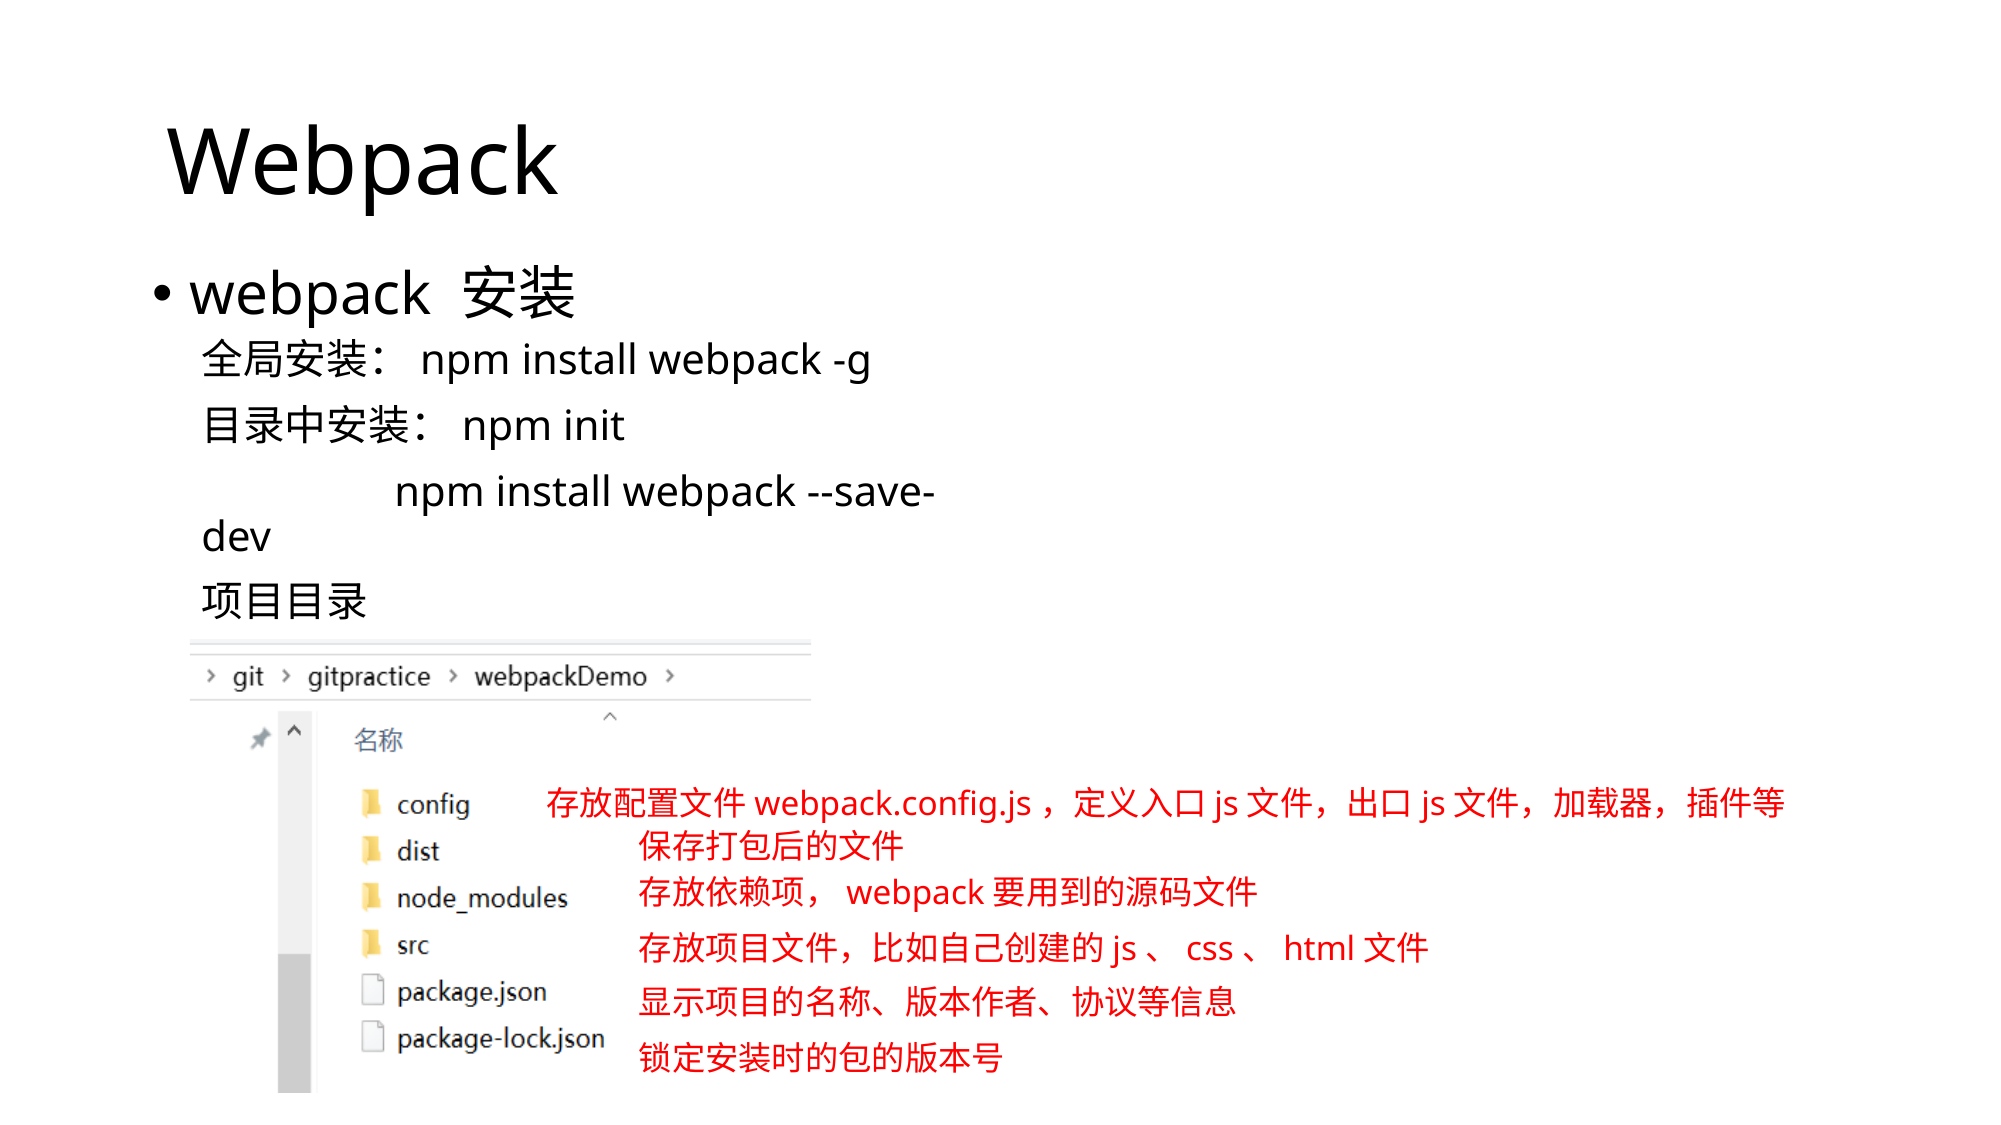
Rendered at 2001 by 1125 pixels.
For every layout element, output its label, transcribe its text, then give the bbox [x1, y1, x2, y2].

text_box Webpack [151, 55, 1877, 274]
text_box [189, 639, 1839, 1093]
text_box webpack 安装 [137, 257, 1863, 353]
text_box 全局安装：npm install webpack -g 目录中安装：npm init npm install webpack --save-dev [201, 353, 983, 580]
text_box 项目目录 [201, 580, 983, 639]
